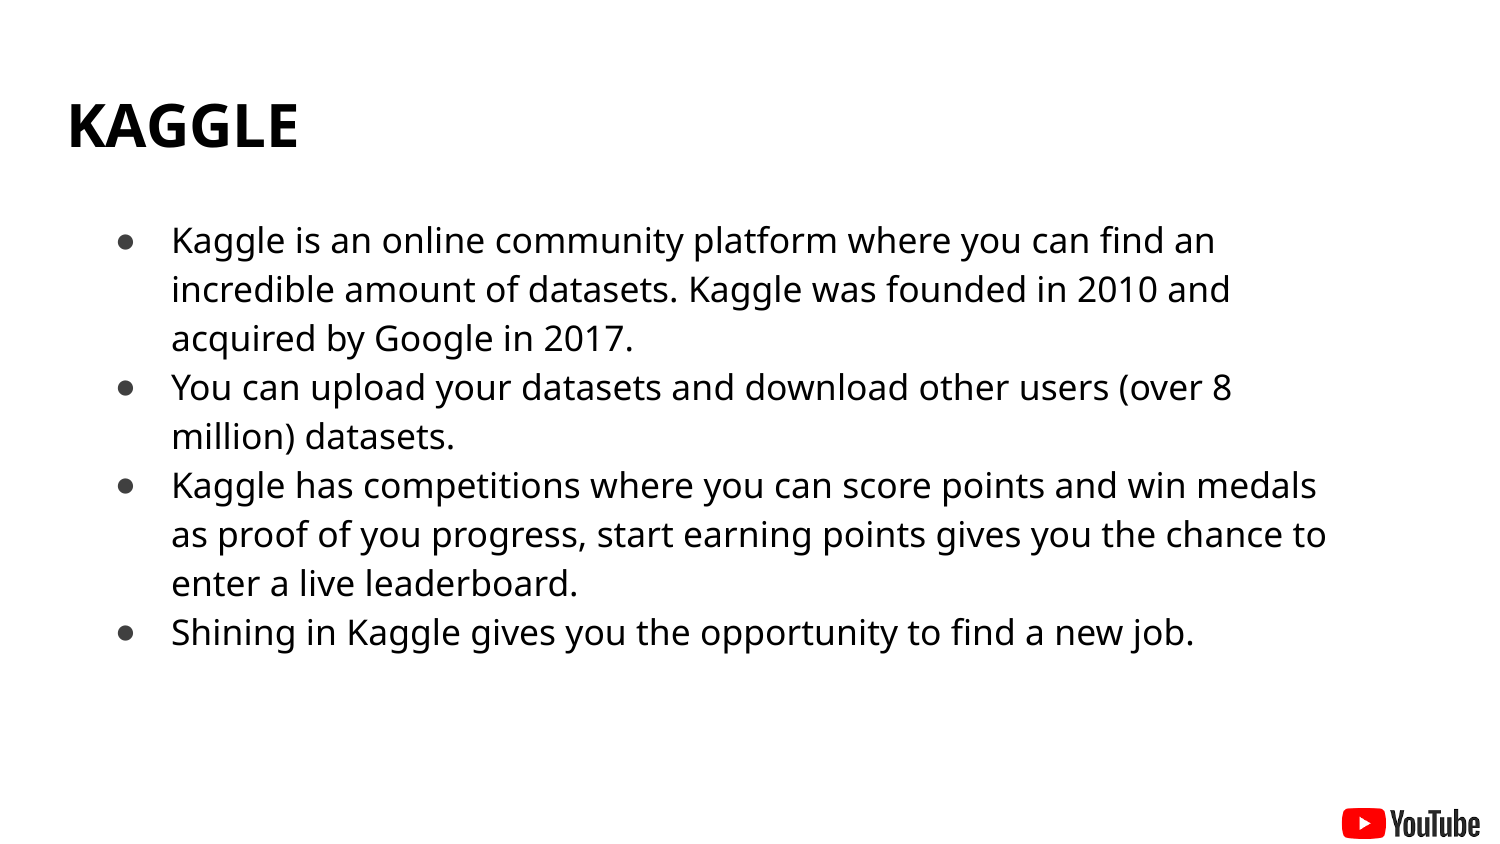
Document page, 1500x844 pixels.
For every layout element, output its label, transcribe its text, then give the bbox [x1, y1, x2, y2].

picture [1321, 795, 1500, 844]
text_box Kaggle is an online community platform where you can find an incredible amount of datasets. Kaggle was founded in 2010 and acquired by Google in 2017. You can upload your datasets and download other users (over 8 million) datasets. Kaggle has competitions where you can score points and win medals as proof of you progress, start earning points gives you the chance to enter a live leaderboard. Shining in Kaggle gives you the opportunity to find a new job. [81, 197, 1344, 703]
title KAGGLE [51, 72, 1449, 176]
